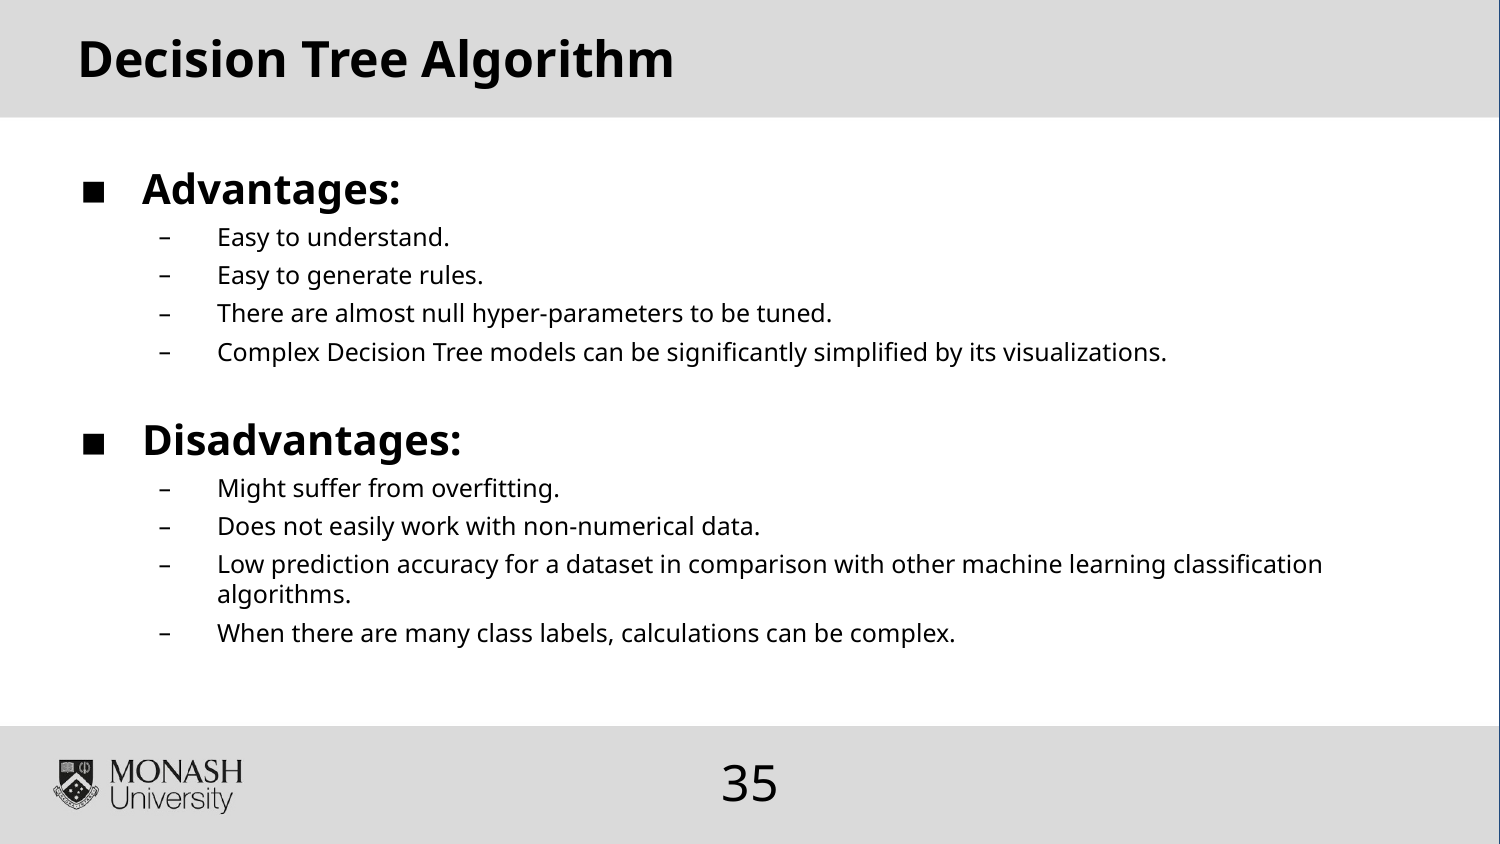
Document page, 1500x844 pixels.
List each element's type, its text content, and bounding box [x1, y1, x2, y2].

list Advantages: Easy to understand. Easy to generate rules. There are almost null hyper-parameters to be tuned. Complex Decision Tree models can be significantly simplified by its visualizations. Disadvantages: Might suffer from overfitting. Does not easily work with non-numerical data. Low prediction accuracy for a dataset in comparison with other machine learning classification algorithms. When there are many class labels, calculations can be complex. [52, 155, 1454, 771]
picture [0, 0, 1499, 844]
list Decision Tree Algorithm [45, 19, 1464, 97]
